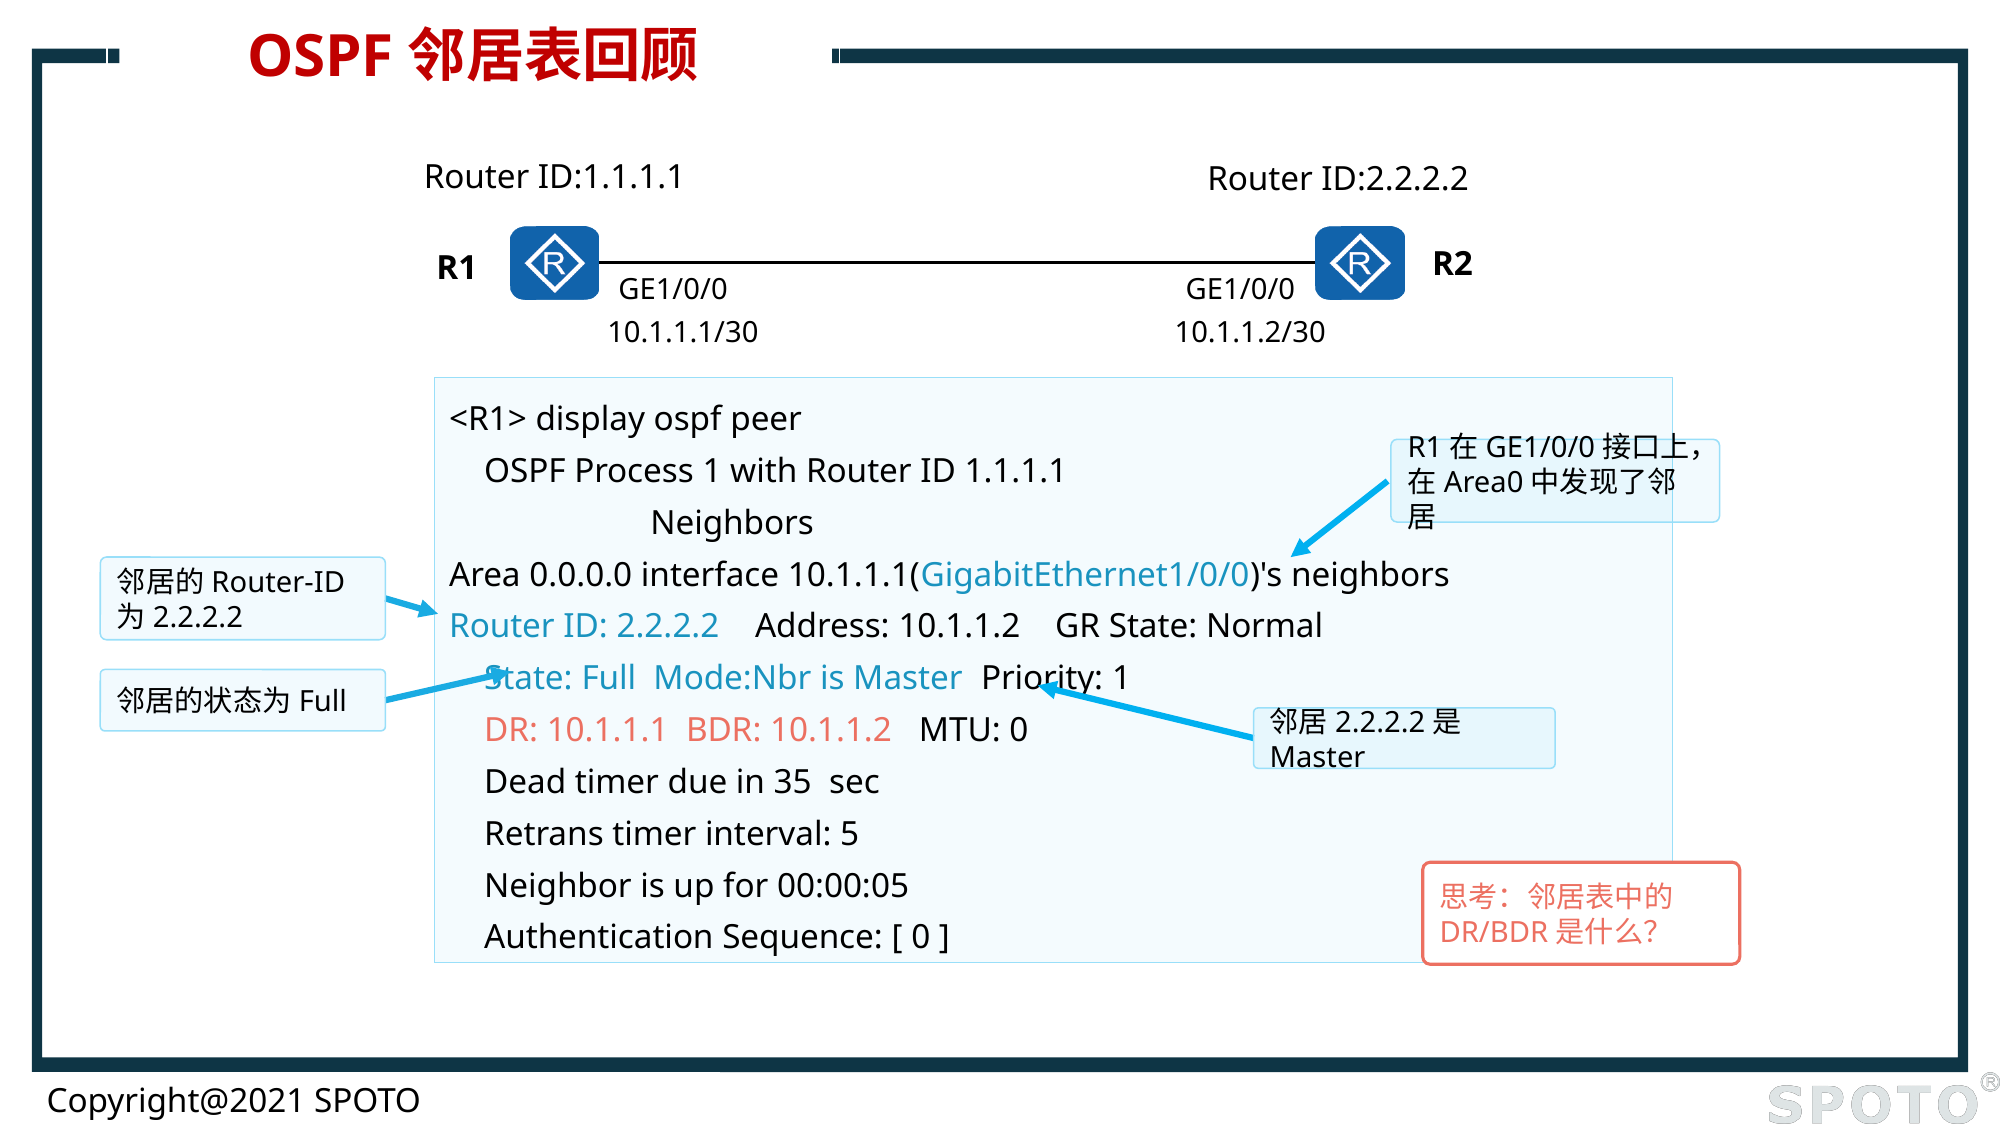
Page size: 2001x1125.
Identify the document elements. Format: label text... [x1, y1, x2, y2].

text_box 邻居的Router-ID为2.2.2.2 [99, 555, 387, 641]
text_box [1290, 481, 1388, 558]
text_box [385, 598, 438, 614]
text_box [1159, 263, 1472, 357]
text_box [592, 263, 905, 357]
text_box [385, 671, 511, 701]
text_box R1 [421, 239, 510, 294]
title OSPF邻居表回顾 [106, 2, 840, 112]
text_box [1037, 685, 1254, 738]
text_box <R1> display ospf peer OSPF Process 1 with Router ID 1.1.1.1 Neighbors Area 0.0.0.0 interface 10.1.1.1(GigabitEthernet1/0/0)'s neighbors Router ID: 2.2.2.2 Address: 10.1.1.2 GR State: Normal State: Full Mode:Nbr is Master Priority: 1 DR: 10.1.1.1 BDR: 10.1.1.2 MTU: 0 Dead timer due in 35 sec Retrans timer interval: 5 Neighbor is up for 00:00:05 Authentication Sequence: [ 0 ] [434, 377, 1673, 963]
picture [510, 226, 599, 300]
text_box R2 [1417, 235, 1506, 290]
picture [1315, 226, 1405, 263]
text_box Router ID:2.2.2.2 [1192, 149, 1506, 205]
text_box 思考：邻居表中的DR/BDR是什么？ [1421, 861, 1741, 966]
text_box R1在GE1/0/0接口上，在Area0中发现了邻居 [1389, 438, 1721, 524]
text_box 邻居2.2.2.2是Master [1252, 706, 1557, 770]
text_box Router ID:1.1.1.1 [409, 147, 723, 203]
text_box 邻居的状态为Full [99, 668, 387, 732]
